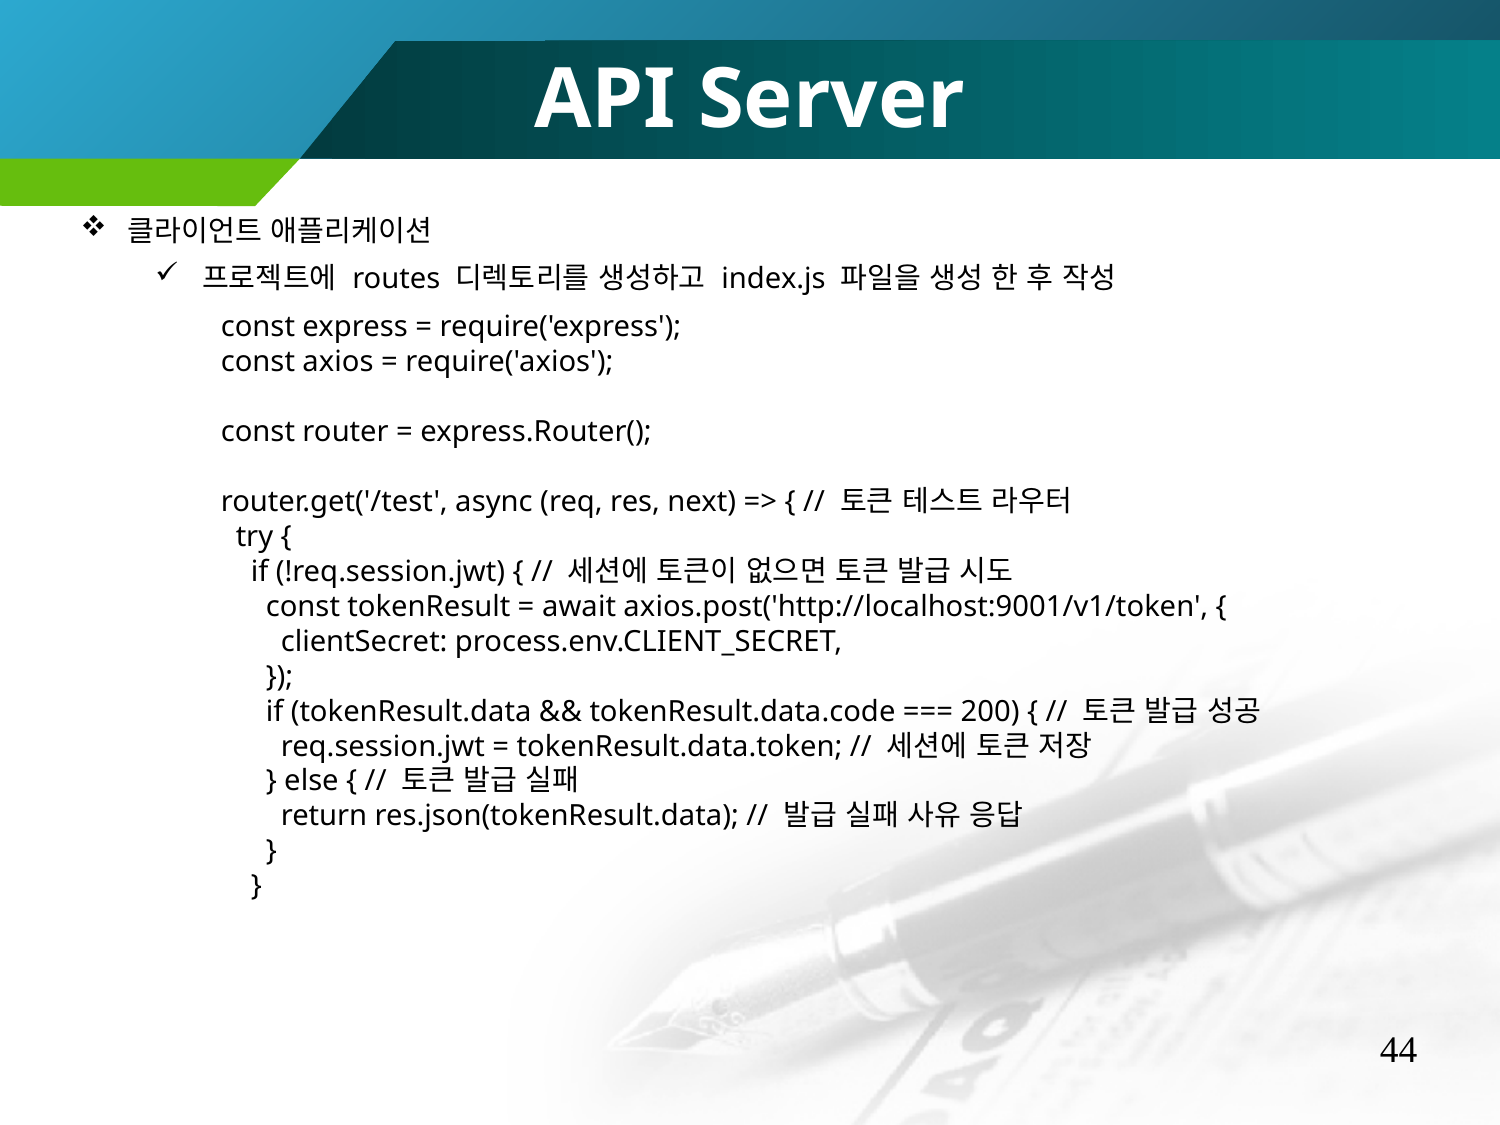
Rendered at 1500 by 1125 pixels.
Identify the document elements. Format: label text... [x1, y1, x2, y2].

text_box API Server [0, 37, 1500, 163]
picture [490, 448, 1500, 1125]
text_box 44 [1075, 1024, 1418, 1095]
text_box 클라이언트 애플리케이션 프로젝트에 routes 디렉토리를 생성하고 index.js 파일을 생성 한 후 작성 const express = require('express'); const axios = require('axios'); const router = express.Router(); router.get('/test', async (req, res, next) => { // 토큰 테스트 라우터 try { if (!req.session.jwt) { // 세션에 토큰이 없으면 토큰 발급 시도 const tokenResult = await axios.post('http://localhost:9001/v1/token', { clientSecret: process.env.CLIENT_SECRET, }); if (tokenResult.data && tokenResult.data.code === 200) { // 토큰 발급 성공 req.session.jwt = tokenResult.data.token; // 세션에 토큰 저장 } else { // 토큰 발급 실패 return res.json(tokenResult.data); // 발급 실패 사유 응답 } } [75, 208, 1421, 983]
